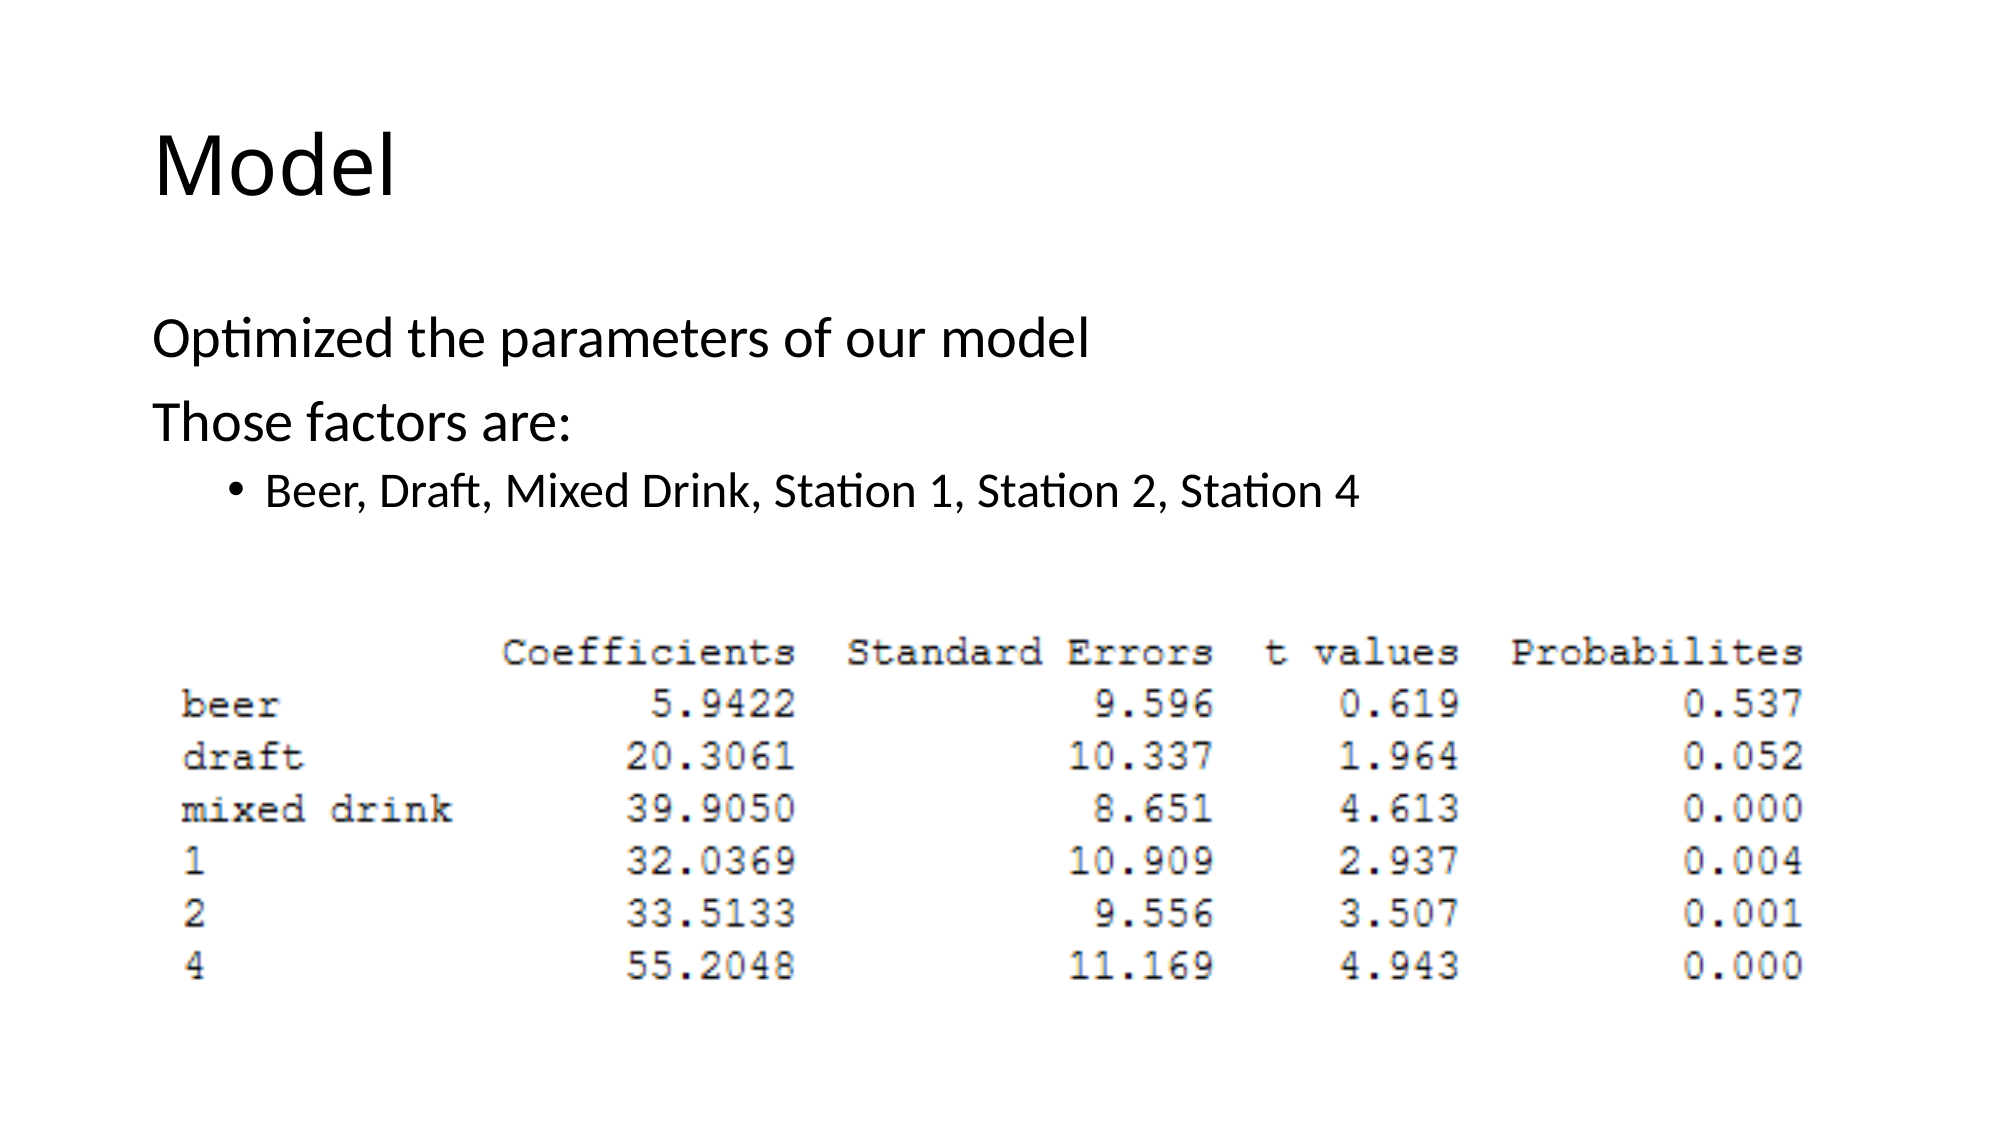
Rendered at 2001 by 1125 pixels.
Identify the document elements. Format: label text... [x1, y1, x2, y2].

picture [137, 613, 1830, 1014]
title Model [137, 59, 1863, 278]
list Optimized the parameters of our model Those factors are: Beer, Draft, Mixed Drink, Station 1, Station 2, Station 4 [137, 299, 1863, 1014]
